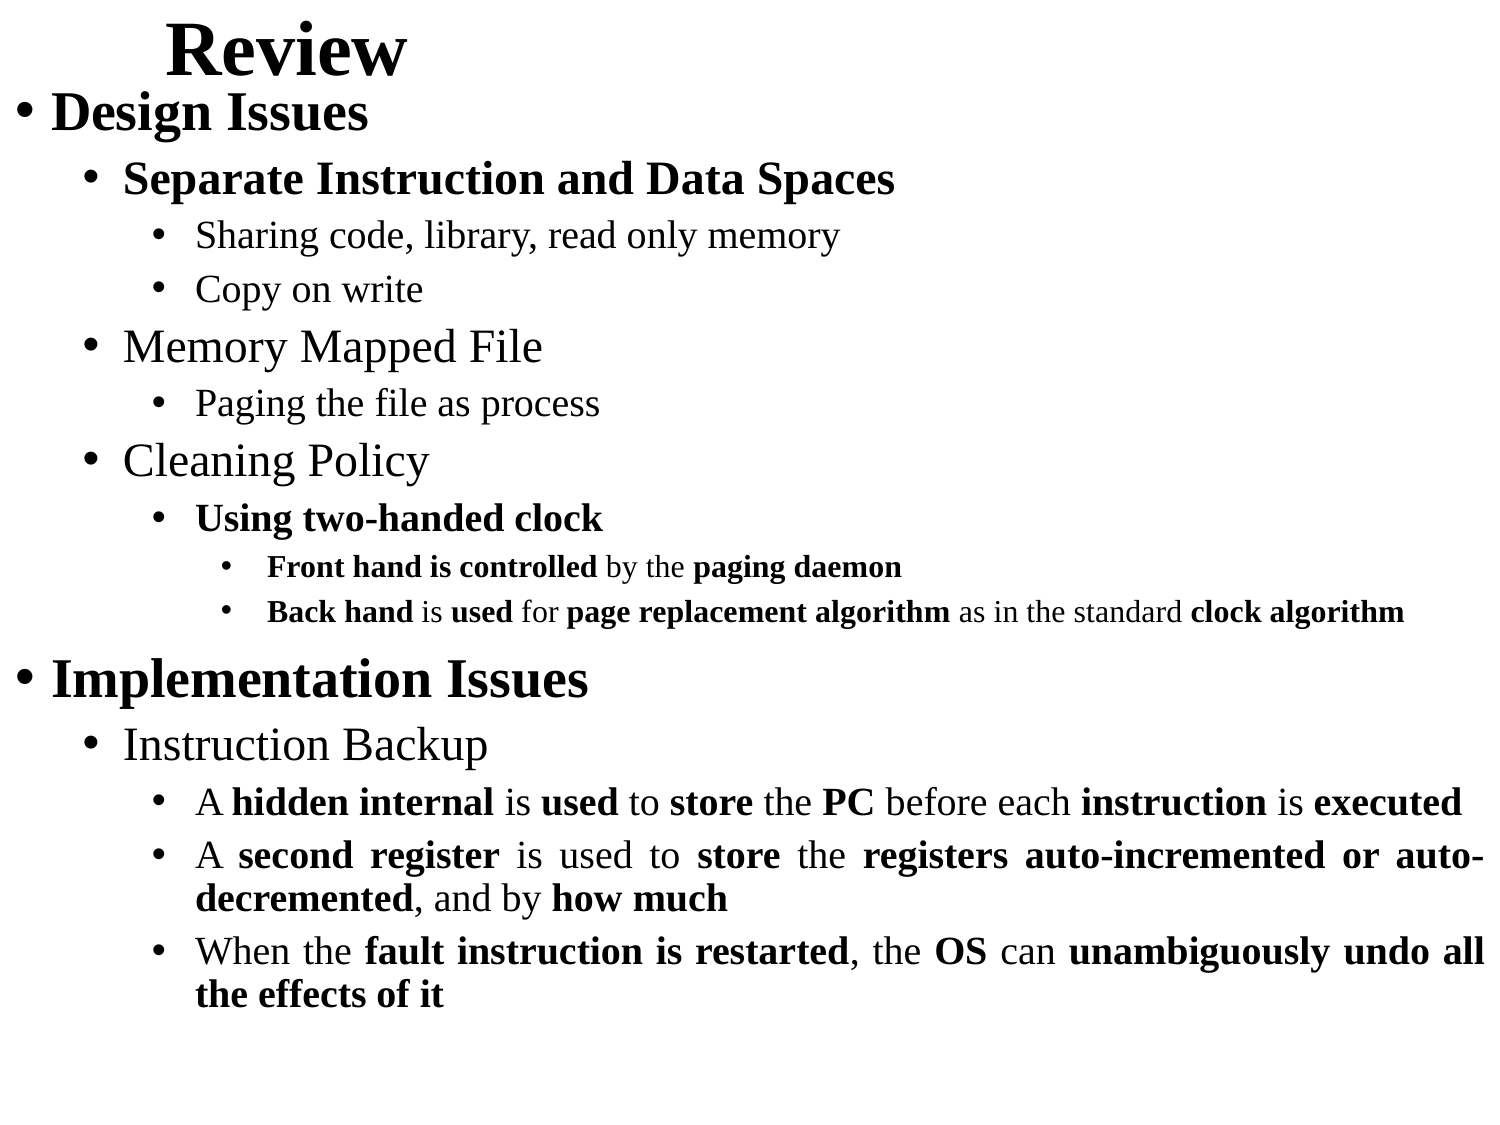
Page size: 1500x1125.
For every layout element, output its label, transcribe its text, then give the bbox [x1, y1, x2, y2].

title Review [150, 0, 1500, 75]
list Design Issues Separate Instruction and Data Spaces Sharing code, library, read only memory Copy on write Memory Mapped File Paging the file as process Cleaning Policy Using two-handed clock Front hand is controlled by the paging daemon Back hand is used for page replacement algorithm as in the standard clock algorithm Implementation Issues Instruction Backup A hidden internal is used to store the PC before each instruction is executed A second register is used to store the registers auto-incremented or auto-decremented, and by how much When the fault instruction is restarted, the OS can unambiguously undo all the effects of it [0, 75, 1500, 1038]
